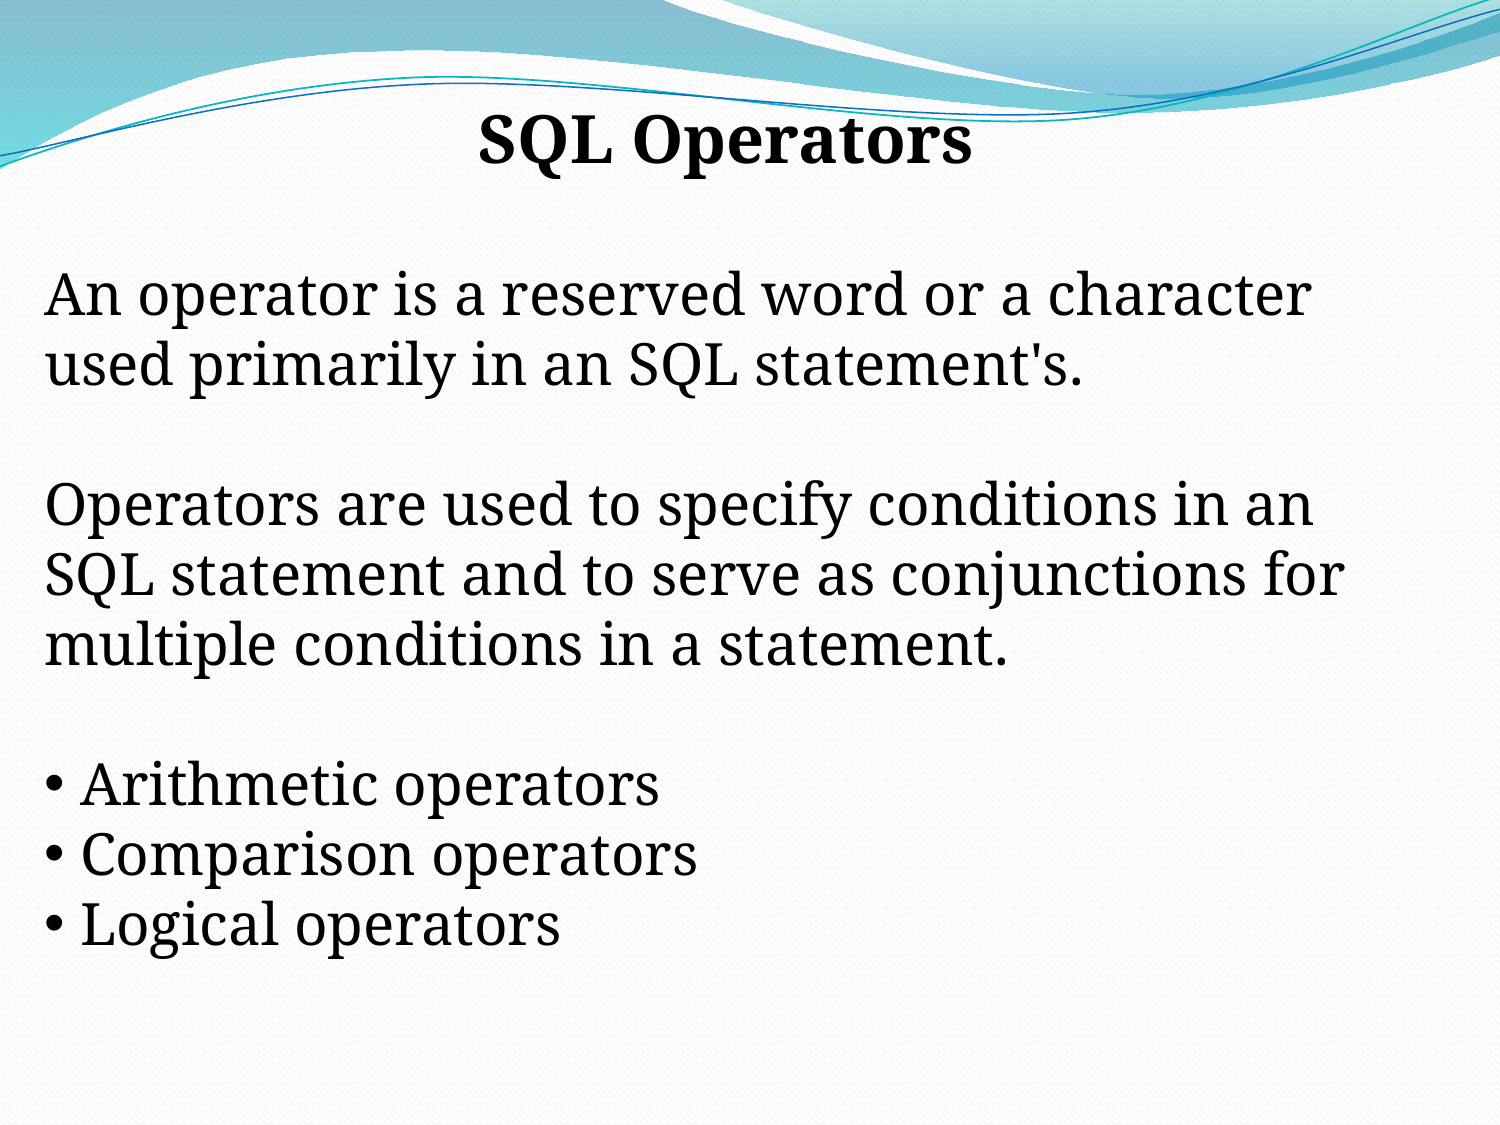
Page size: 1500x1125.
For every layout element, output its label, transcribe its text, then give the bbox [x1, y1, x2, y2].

text_box SQL Operators An operator is a reserved word or a character used primarily in an SQL statement's. Operators are used to specify conditions in an SQL statement and to serve as conjunctions for multiple conditions in a statement. Arithmetic operators Comparison operators Logical operators [29, 90, 1424, 1035]
